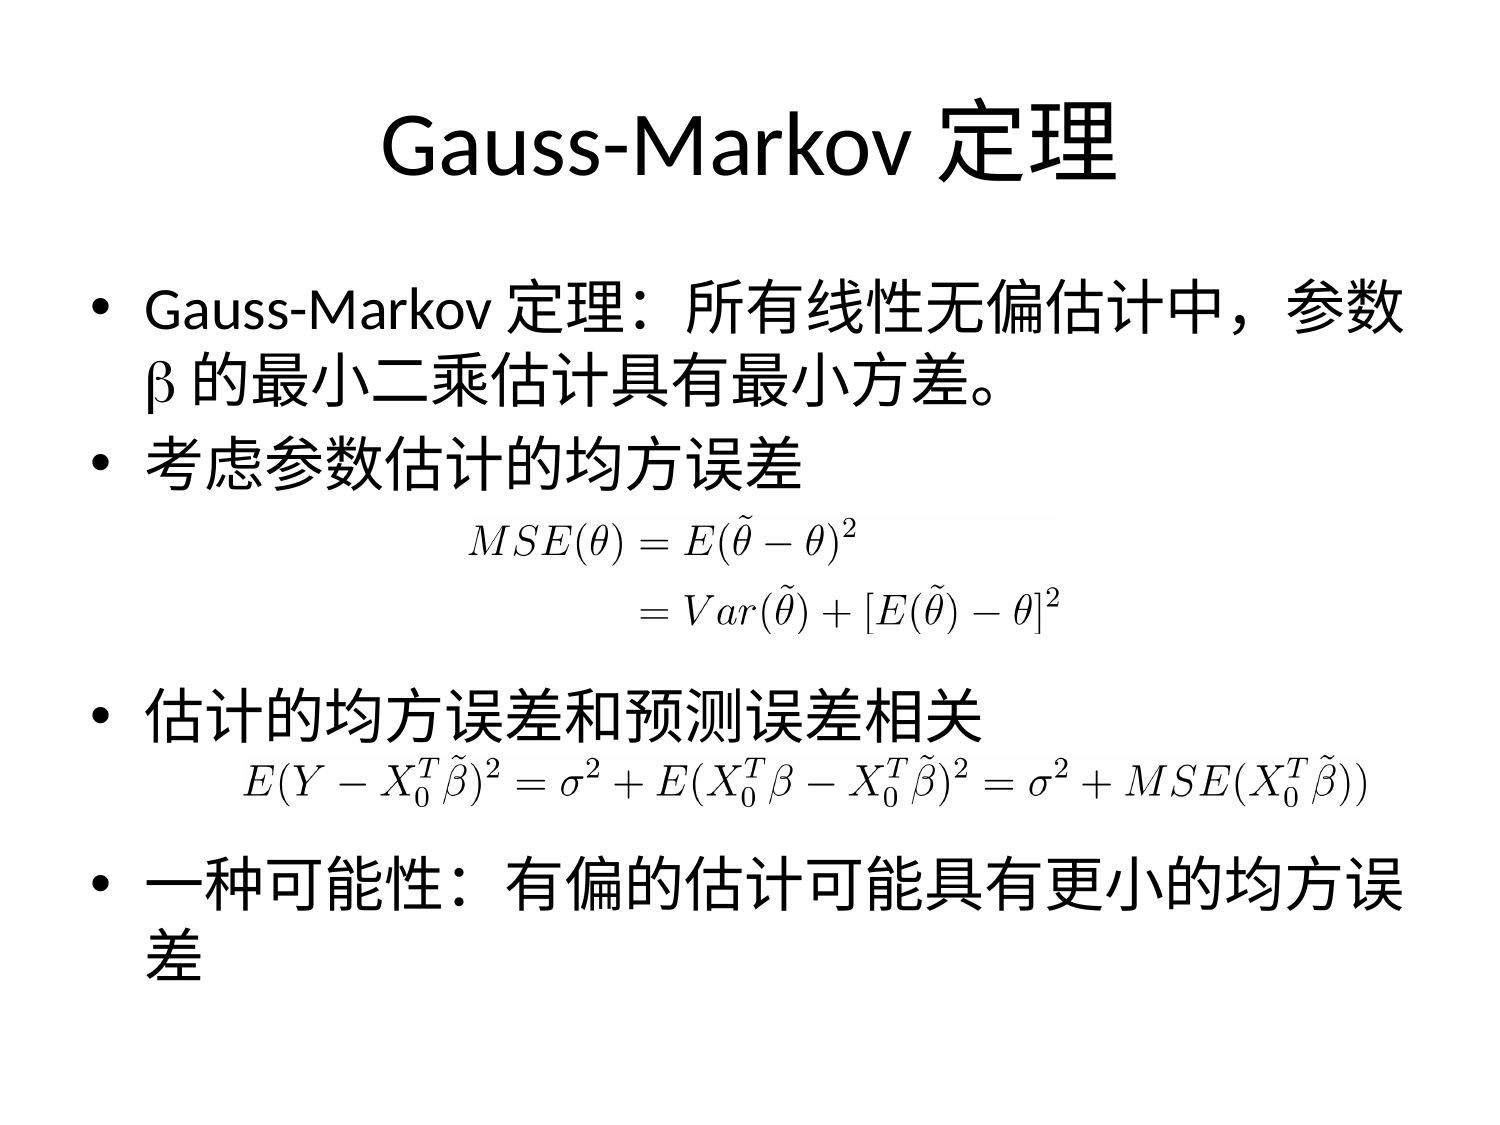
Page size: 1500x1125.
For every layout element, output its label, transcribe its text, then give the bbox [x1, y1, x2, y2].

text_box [241, 751, 1368, 811]
title Gauss-Markov定理 [75, 45, 1425, 233]
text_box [466, 511, 1061, 638]
list Gauss-Markov定理：所有线性无偏估计中，参数b的最小二乘估计具有最小方差。 考虑参数估计的均方误差 估计的均方误差和预测误差相关 一种可能性：有偏的估计可能具有更小的均方误差 [75, 262, 1425, 1005]
